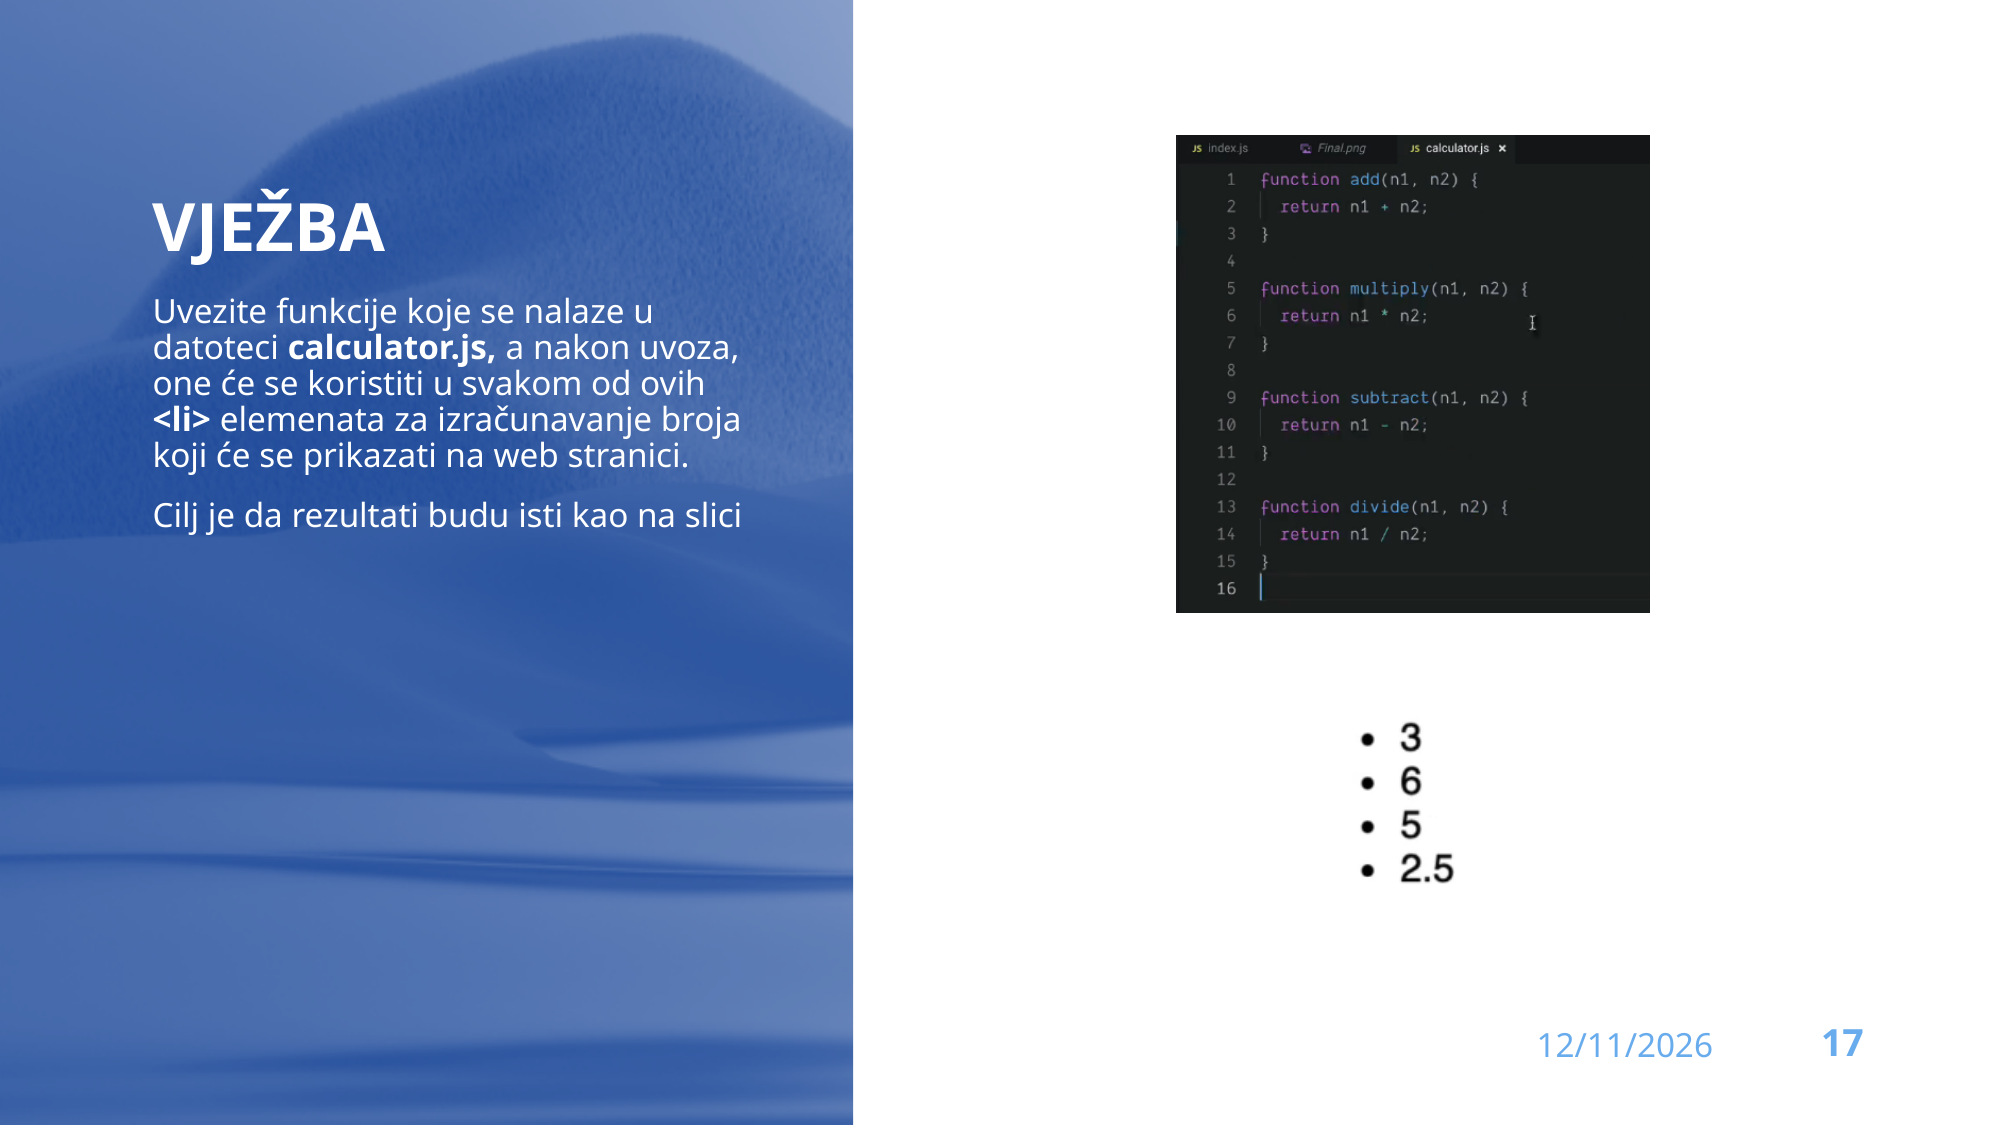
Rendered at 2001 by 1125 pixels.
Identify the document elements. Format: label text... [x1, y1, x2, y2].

list Uvezite funkcije koje se nalaze u datoteci calculator.js, a nakon uvoza, one će se koristiti u svakom od ovih <li> elemenata za izračunavanje broja koji će se prikazati na web stranici. Cilj je da rezultati budu isti kao na slici [137, 287, 783, 1061]
picture [0, 0, 854, 1125]
picture [1176, 135, 1650, 613]
picture [1323, 695, 1540, 910]
title VJEžba [137, 161, 783, 273]
